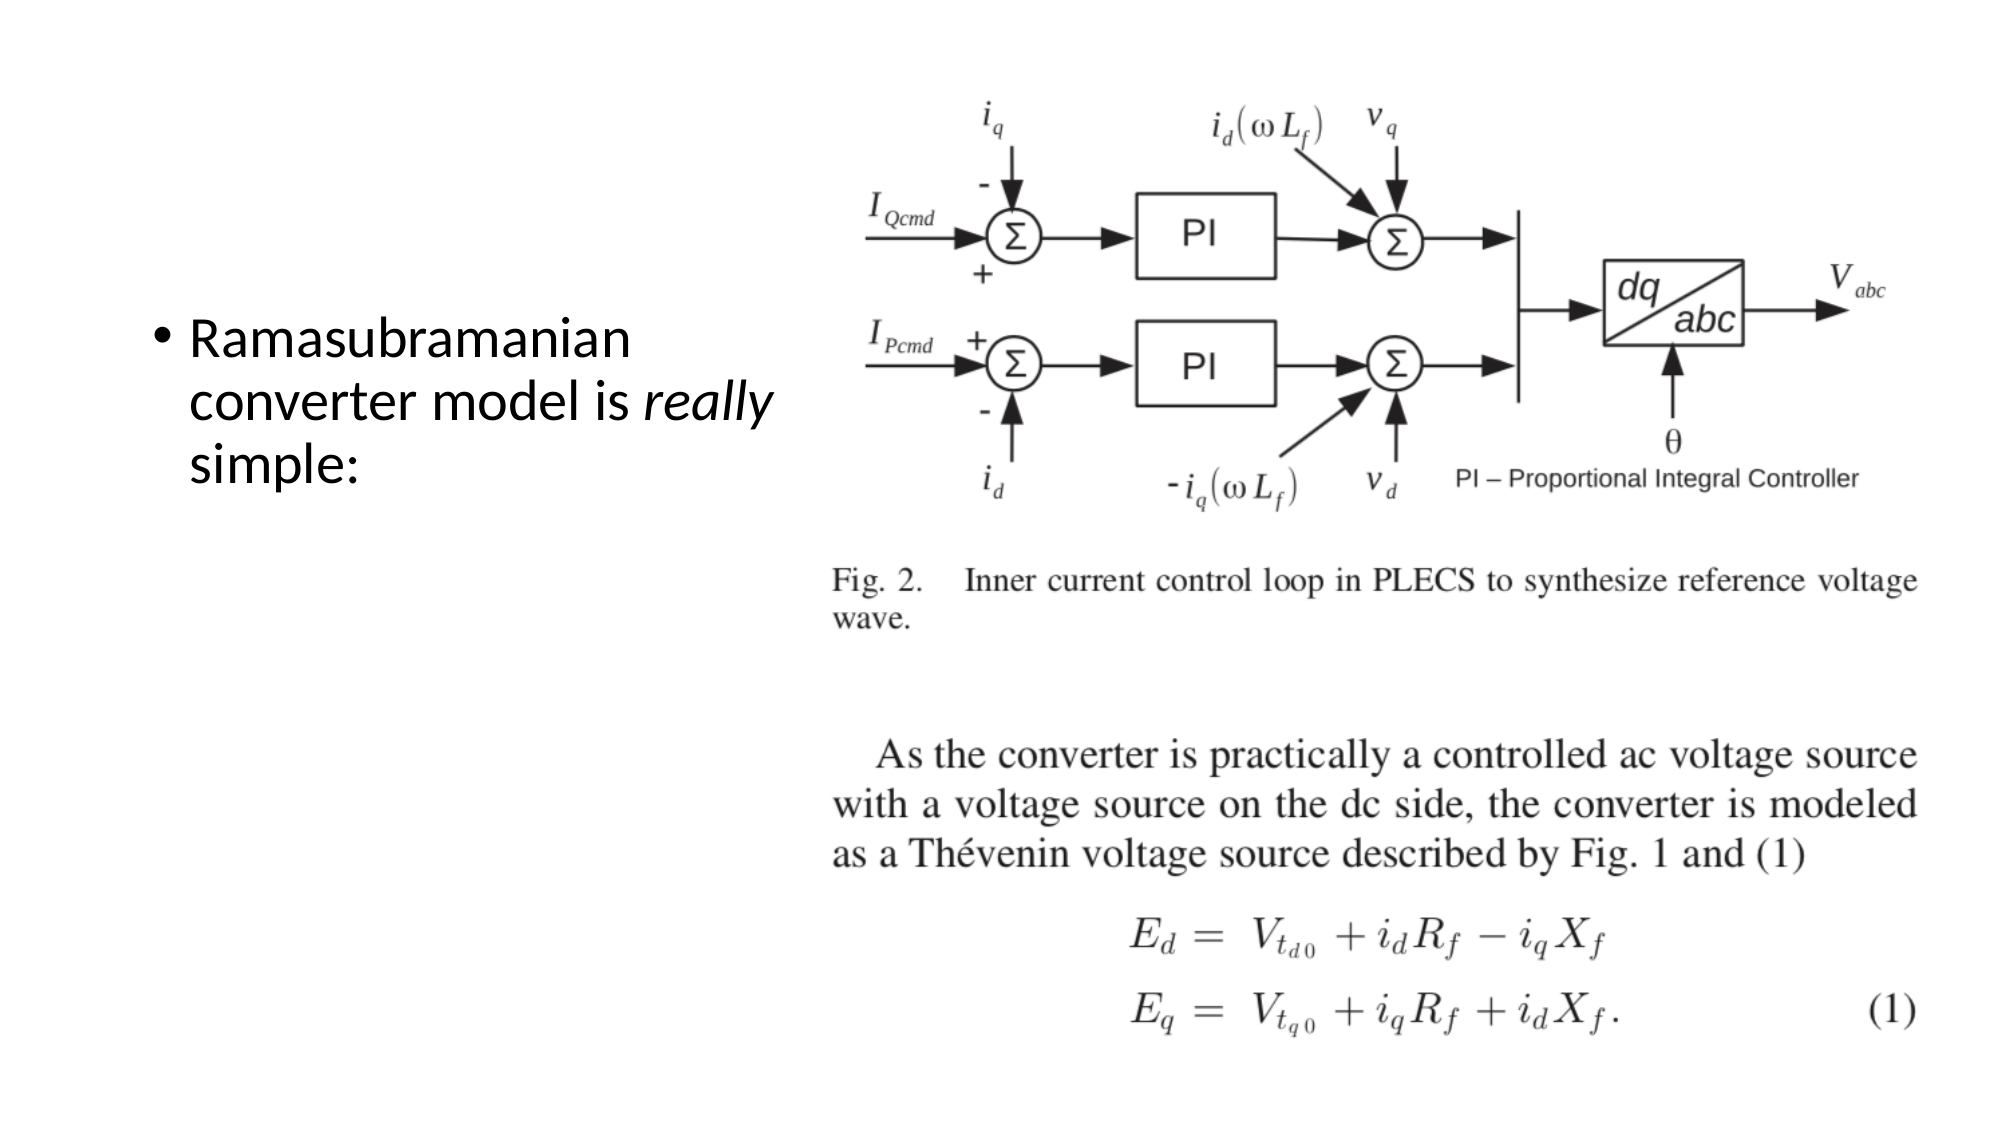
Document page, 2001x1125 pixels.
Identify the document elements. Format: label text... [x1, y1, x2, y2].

list Ramasubramanian converter model is really simple: [137, 299, 823, 1014]
picture [823, 58, 1942, 1049]
